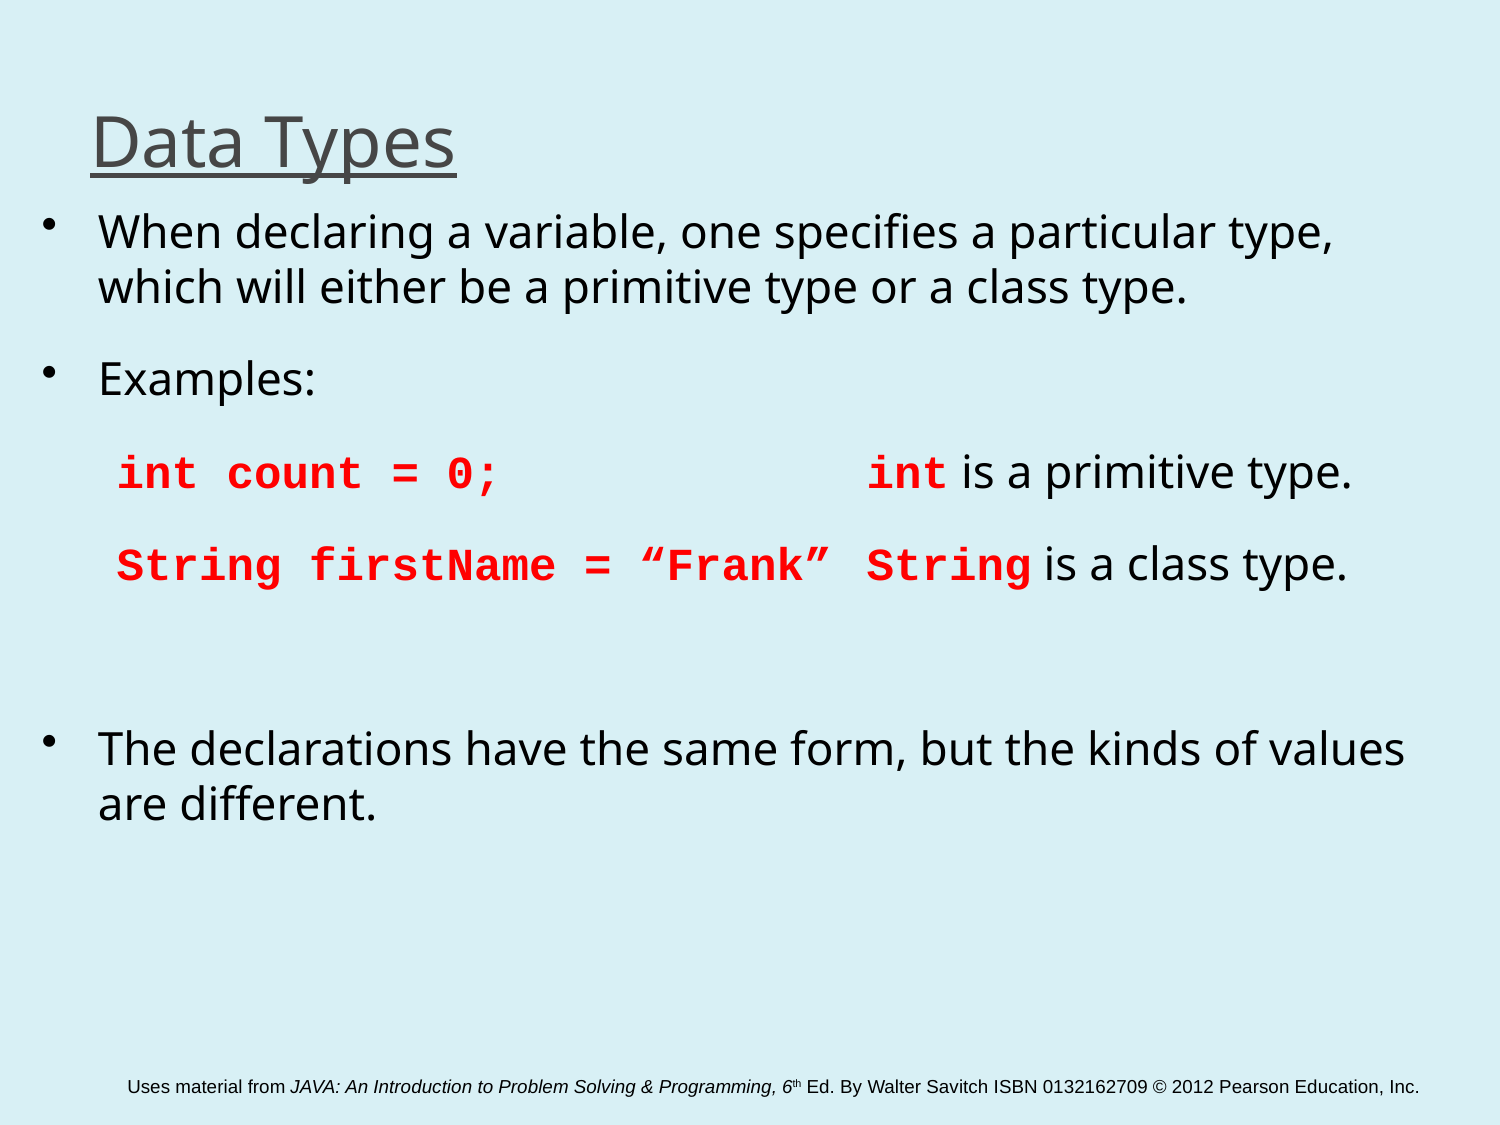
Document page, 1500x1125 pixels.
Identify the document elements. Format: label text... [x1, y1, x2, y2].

list When declaring a variable, one specifies a particular type, which will either be a primitive type or a class type. Examples: int count = 0; int is a primitive type. String firstName = “Frank” String is a class type. The declarations have the same form, but the kinds of values are different. [26, 194, 1487, 1043]
title Data Types [75, 45, 1425, 194]
